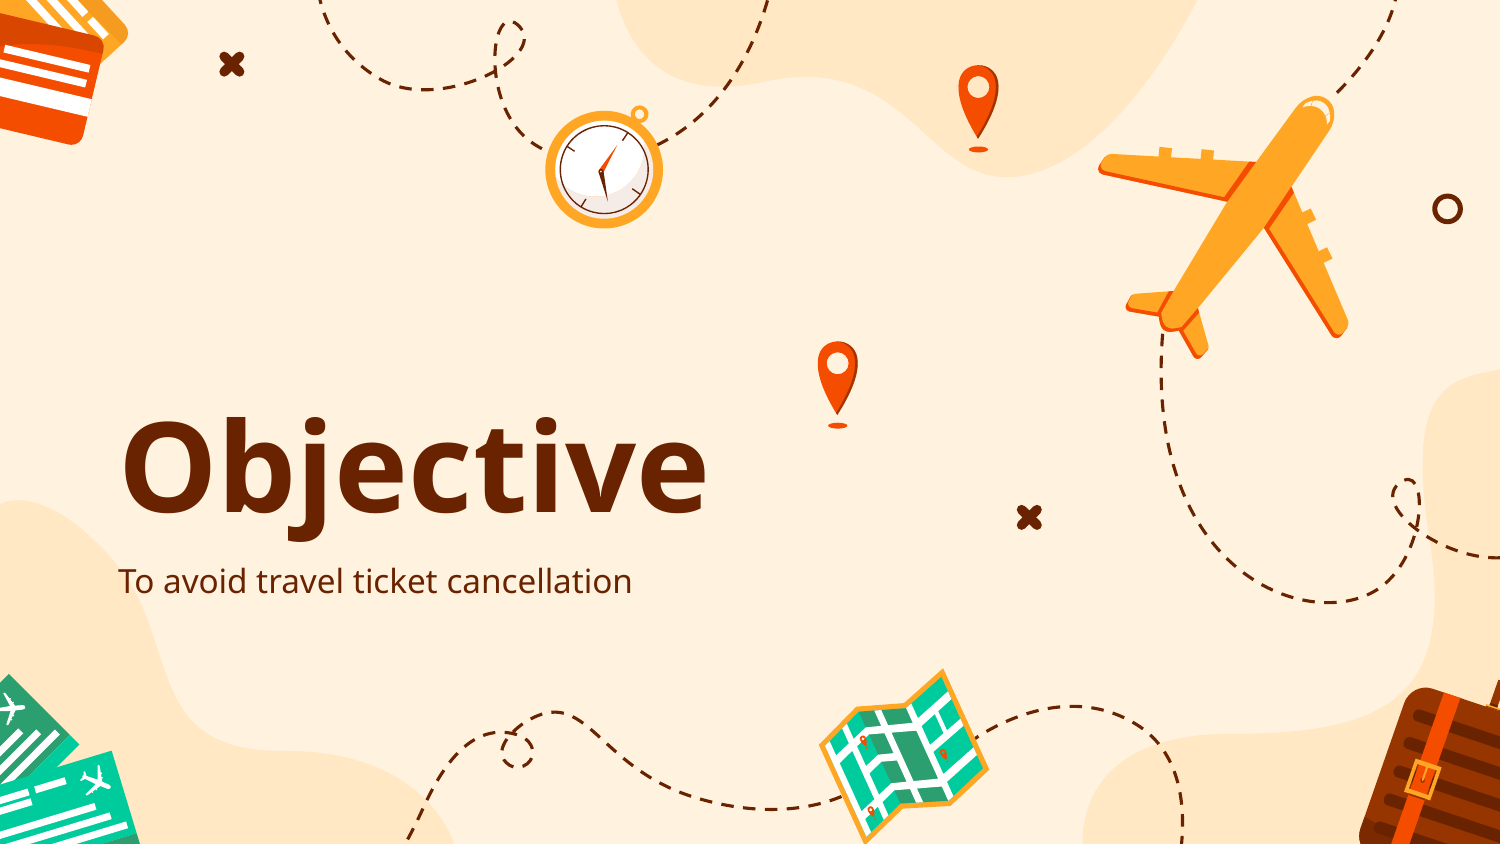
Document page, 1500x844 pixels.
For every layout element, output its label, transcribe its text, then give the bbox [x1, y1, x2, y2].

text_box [824, 681, 984, 833]
text_box [1016, 504, 1042, 530]
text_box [1092, 108, 1352, 350]
title Objective [118, 382, 894, 543]
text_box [815, 341, 860, 429]
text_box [956, 64, 1001, 153]
subtitle To avoid travel ticket cancellation [118, 545, 894, 614]
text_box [536, 105, 671, 229]
